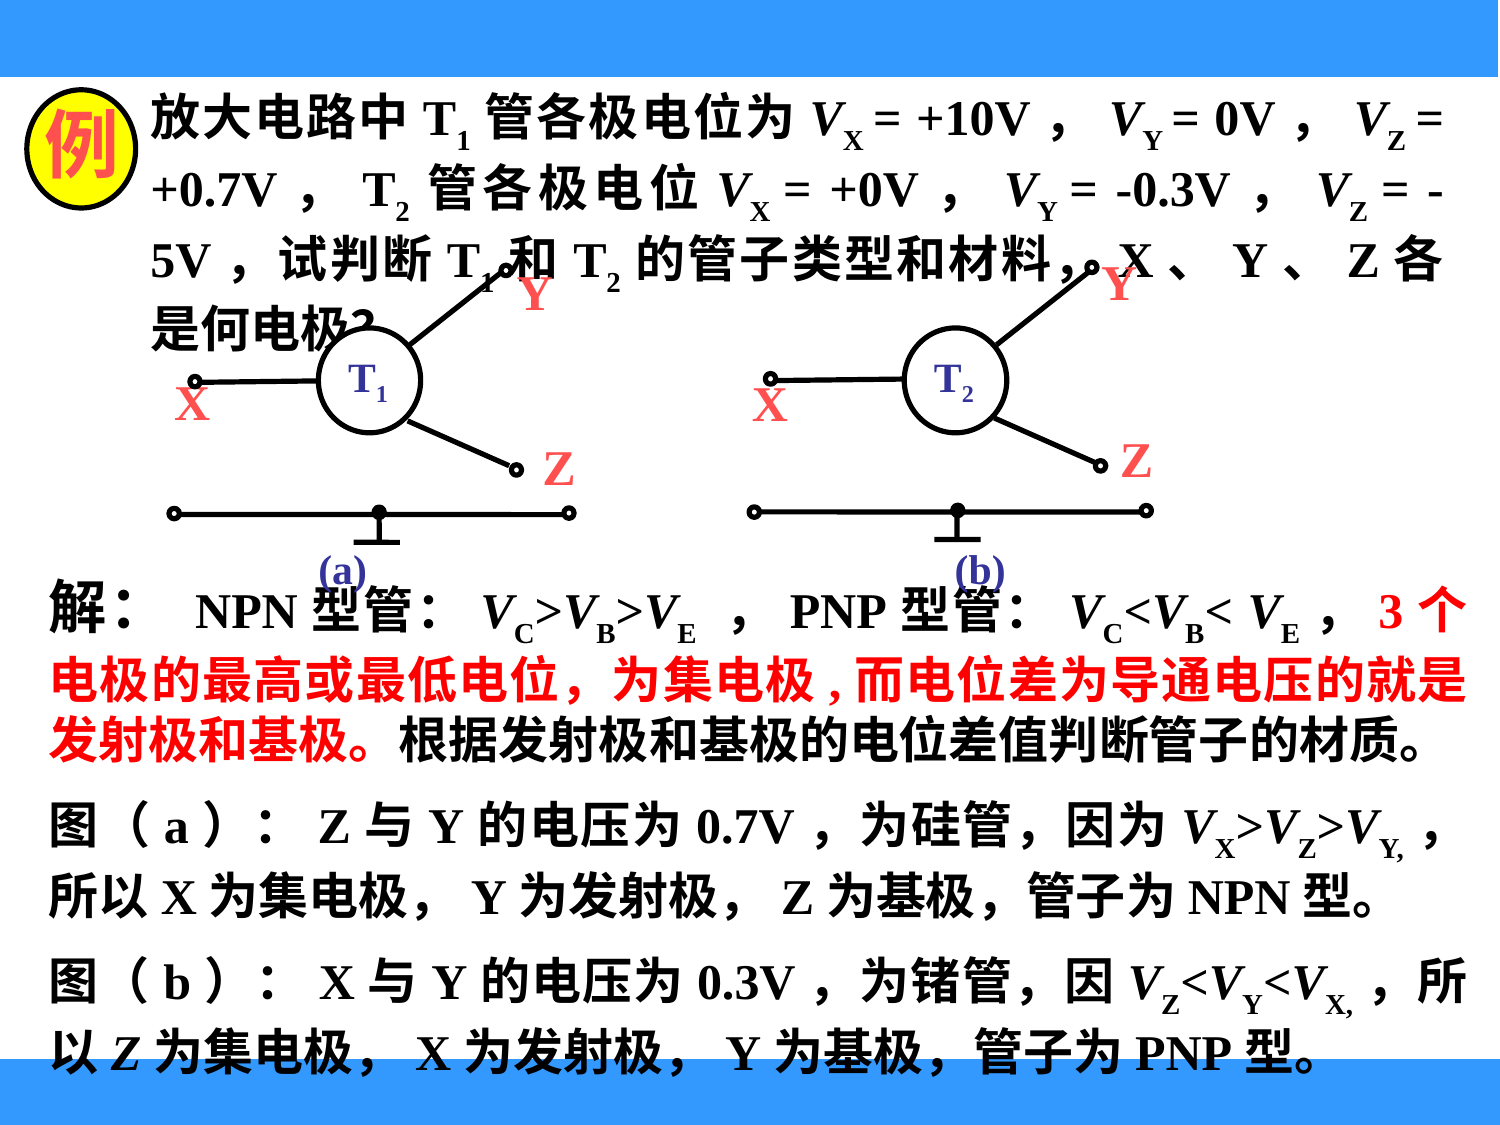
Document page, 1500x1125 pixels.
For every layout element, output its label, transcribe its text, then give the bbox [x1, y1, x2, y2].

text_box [135, 243, 1176, 601]
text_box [26, 89, 136, 209]
text_box 解： NPN型管：VC>VB>VE ，PNP型管：VC<VB< VE，3个电极的最高或最低电位，为集电极,而电位差为导通电压的就是发射极和基极。根据发射极和基极的电位差值判断管子的材质。 图（a）：Z与Y的电压为0.7V，为硅管，因为VX>VZ>VY,，所以X为集电极，Y为发射极，Z为基极，管子为NPN型。 图（b）：X与Y的电压为0.3V，为锗管，因VZ<VY<VX,，所以Z为集电极，X为发射极，Y为基极，管子为PNP型。 [34, 562, 1483, 1088]
text_box 放大电路中T1管各极电位为VX = +10V，VY = 0V，VZ = +0.7V，T2管各极电位VX = +0V，VY = -0.3V，VZ = -5V，试判断T1和T2的管子类型和材料，X、Y、Z各是何电极？ [135, 78, 1459, 366]
